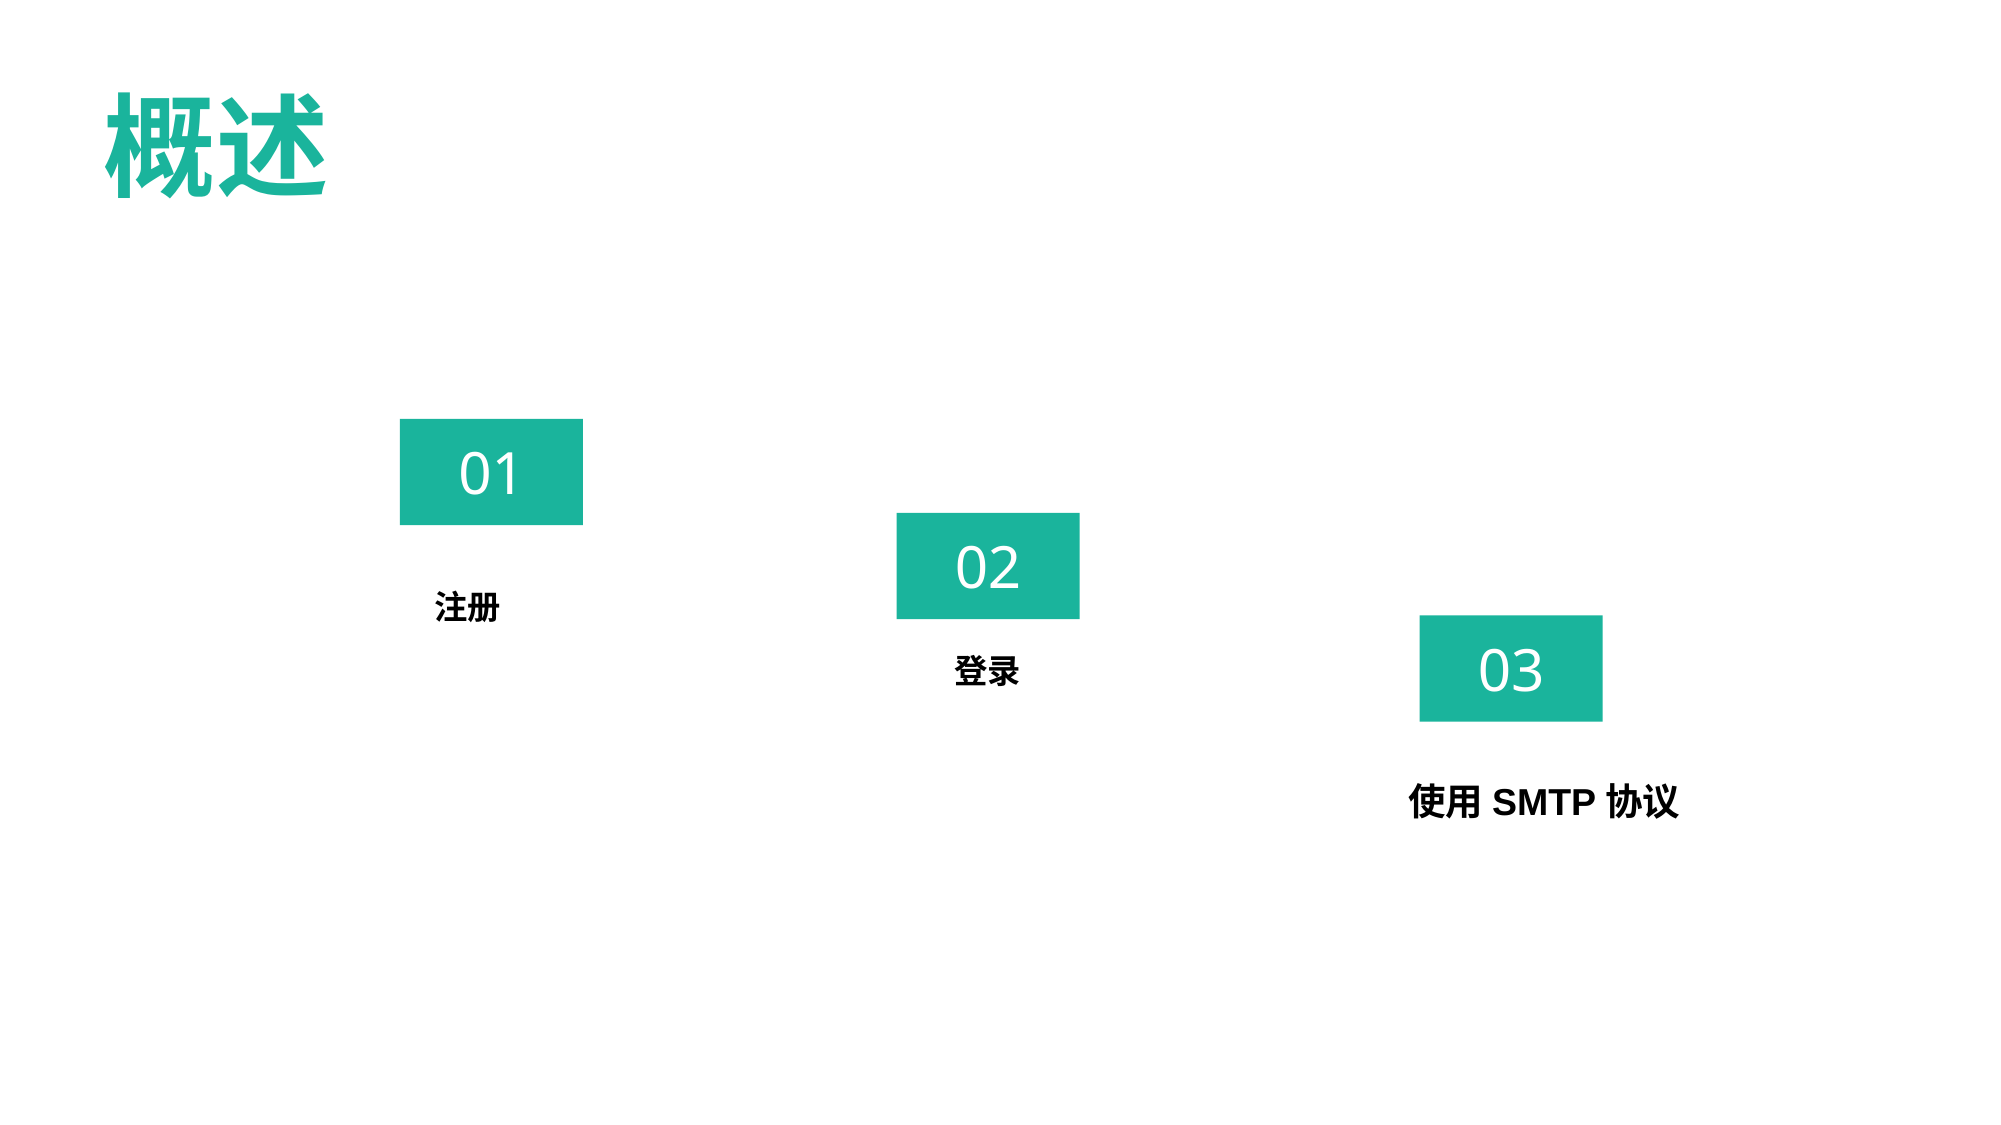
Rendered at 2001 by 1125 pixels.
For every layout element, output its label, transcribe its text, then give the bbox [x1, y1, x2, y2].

text_box 注册 [294, 573, 641, 637]
text_box 01 [399, 418, 583, 526]
text_box 概述 [88, 68, 344, 219]
text_box 02 [896, 512, 1080, 620]
text_box 登录 [815, 636, 1161, 701]
text_box 使用SMTP协议 [1371, 767, 1718, 831]
text_box 03 [1419, 615, 1603, 722]
